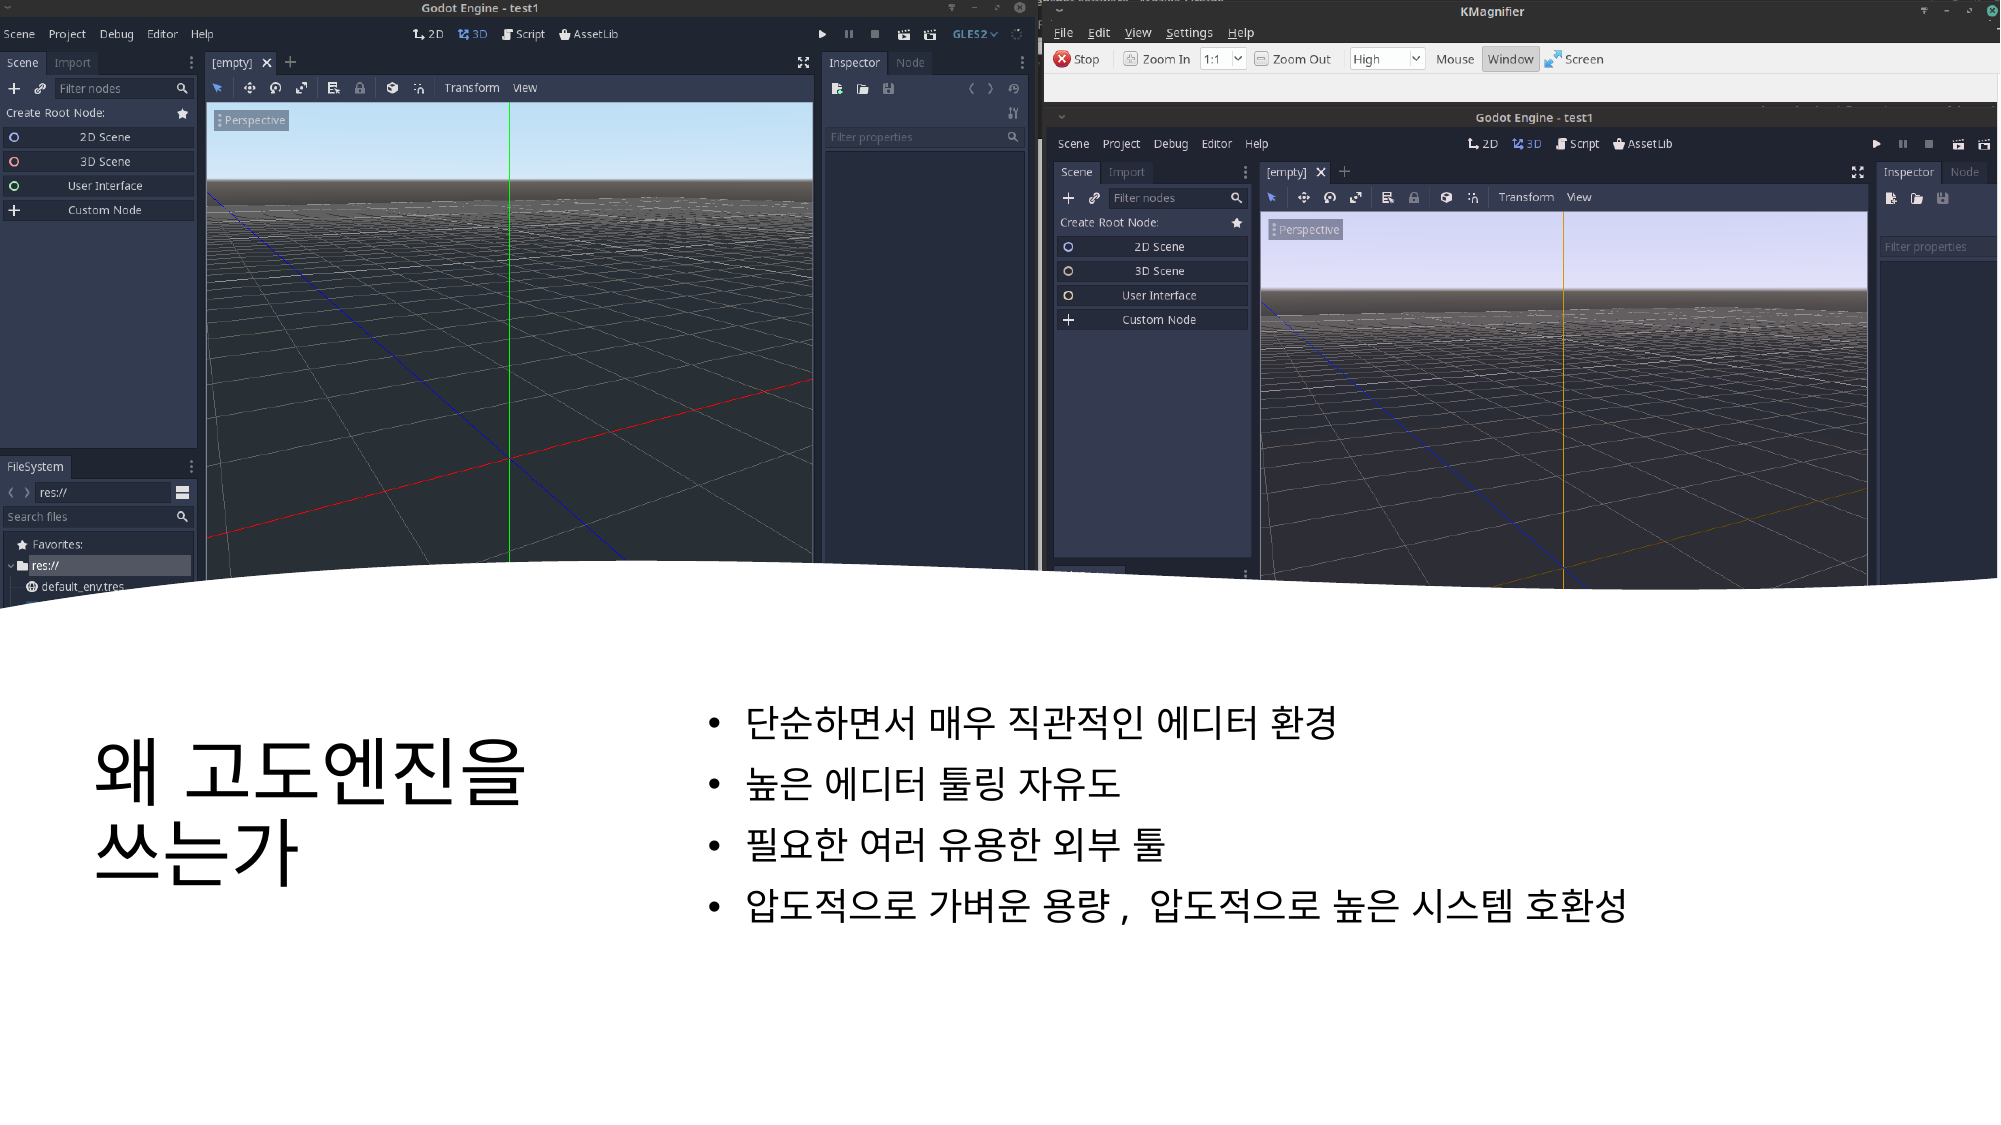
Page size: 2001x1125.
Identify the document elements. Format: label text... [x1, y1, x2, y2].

title 왜 고도엔진을 쓰는가 [78, 615, 619, 1018]
list 단순하면서 매우 직관적인 에디터 환경 높은 에디터 툴링 자유도 필요한 여러 유용한 외부 툴 압도적으로 가벼운 용량, 압도적으로 높은 시스템 호환성 [692, 615, 1921, 1018]
picture [0, 0, 2000, 610]
